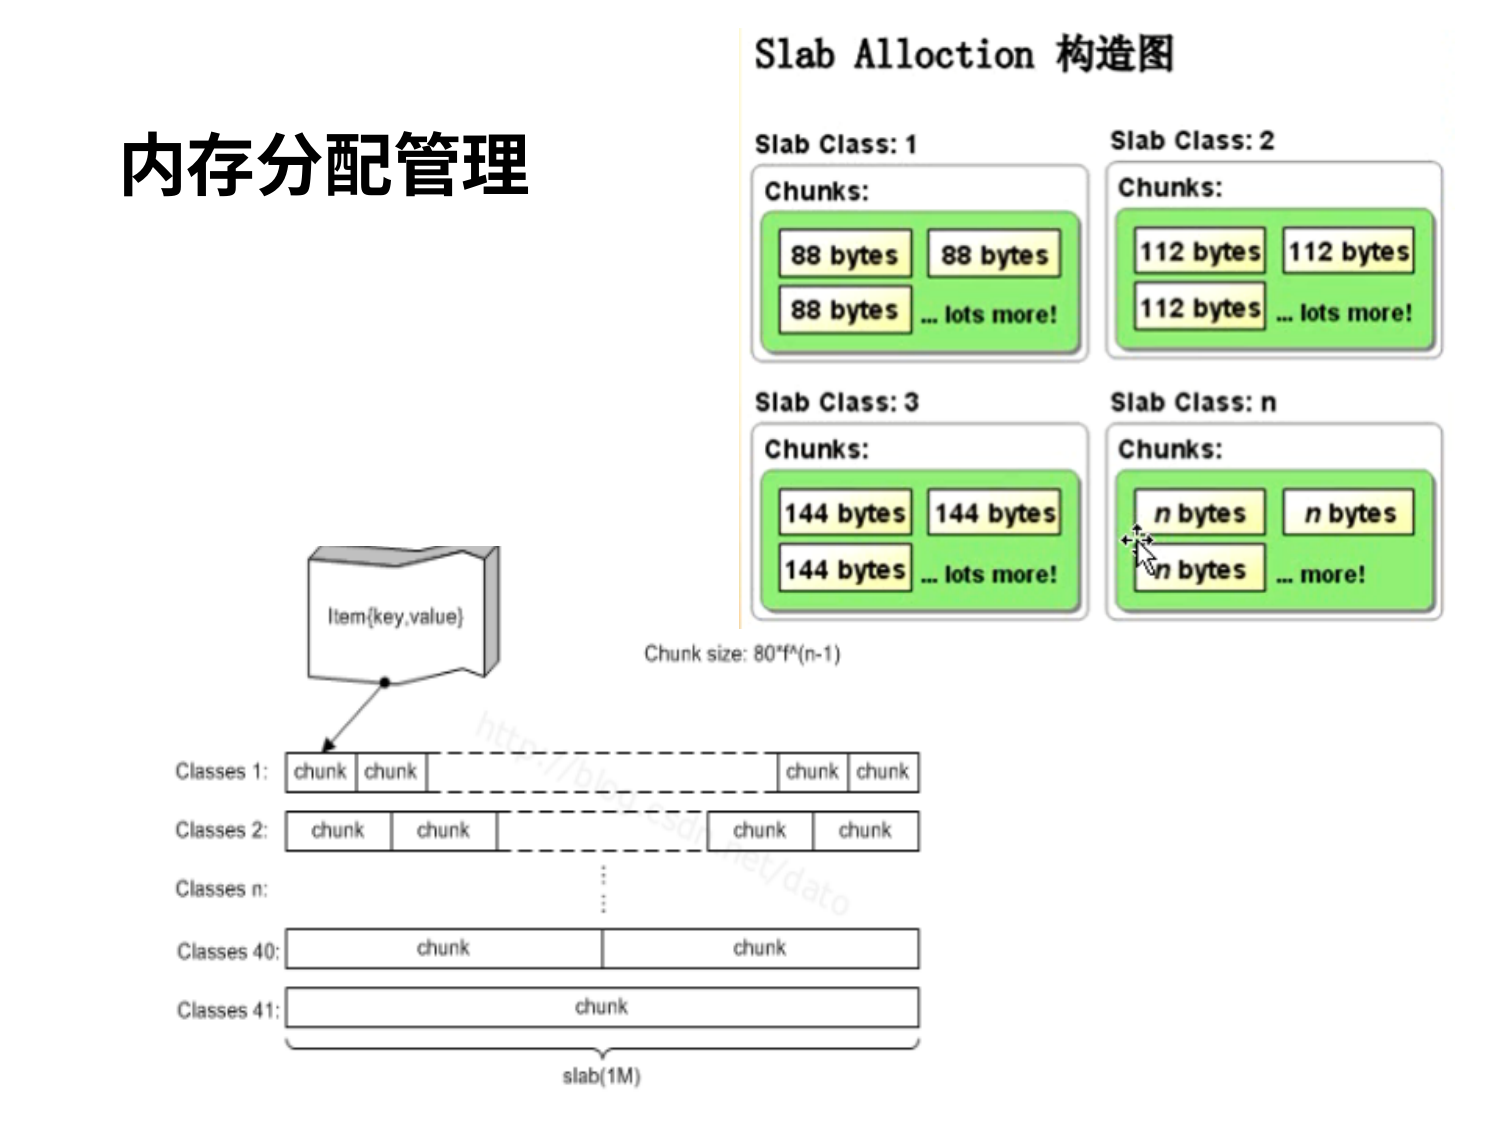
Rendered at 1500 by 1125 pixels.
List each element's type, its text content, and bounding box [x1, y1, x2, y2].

picture [103, 28, 1455, 1109]
title 内存分配管理 [103, 59, 739, 278]
